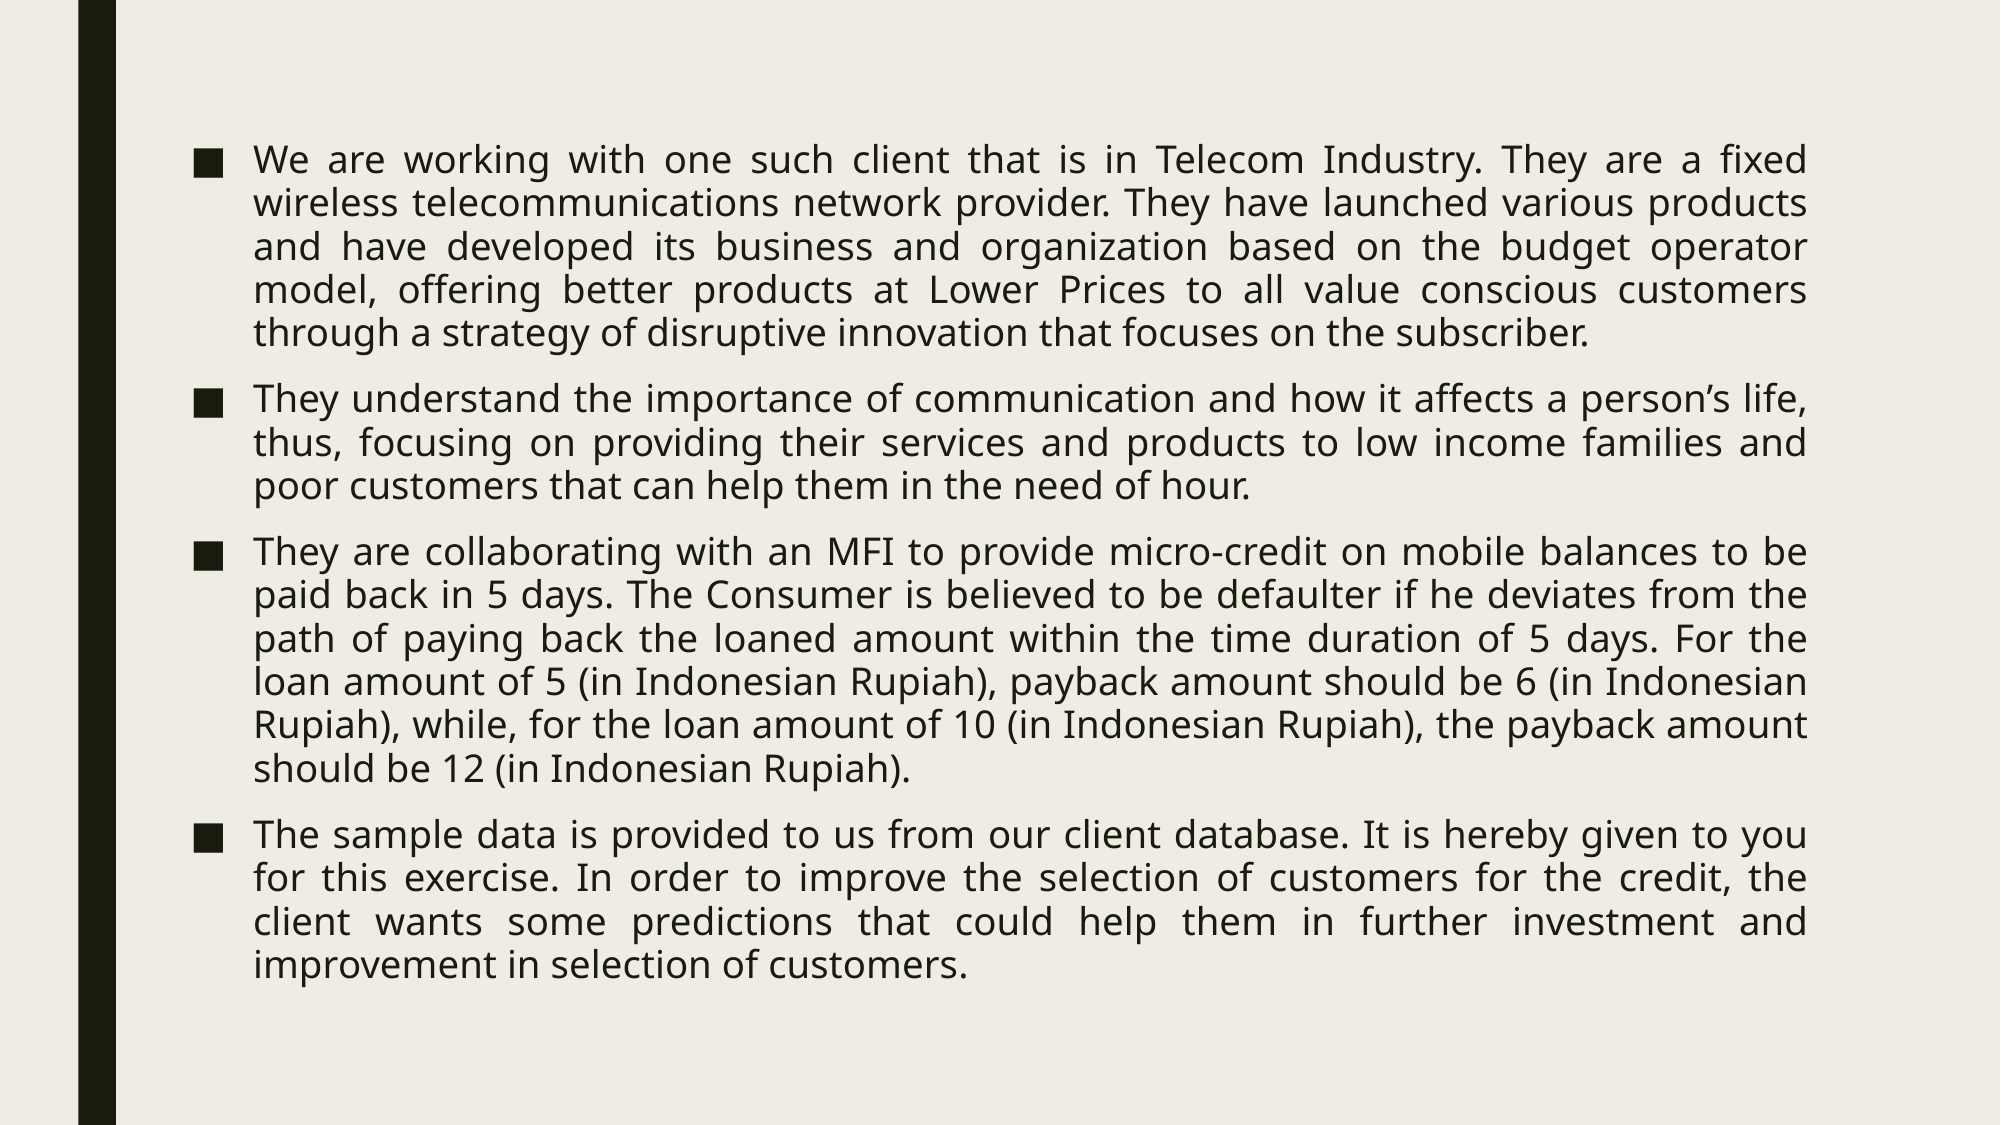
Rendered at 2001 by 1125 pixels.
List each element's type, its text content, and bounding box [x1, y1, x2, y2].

list We are working with one such client that is in Telecom Industry. They are a fixed wireless telecommunications network provider. They have launched various products and have developed its business and organization based on the budget operator model, offering better products at Lower Prices to all value conscious customers through a strategy of disruptive innovation that focuses on the subscriber. They understand the importance of communication and how it affects a person’s life, thus, focusing on providing their services and products to low income families and poor customers that can help them in the need of hour. They are collaborating with an MFI to provide micro-credit on mobile balances to be paid back in 5 days. The Consumer is believed to be defaulter if he deviates from the path of paying back the loaned amount within the time duration of 5 days. For the loan amount of 5 (in Indonesian Rupiah), payback amount should be 6 (in Indonesian Rupiah), while, for the loan amount of 10 (in Indonesian Rupiah), the payback amount should be 12 (in Indonesian Rupiah). The sample data is provided to us from our client database. It is hereby given to you for this exercise. In order to improve the selection of customers for the credit, the client wants some predictions that could help them in further investment and improvement in selection of customers. [175, 131, 1826, 1013]
